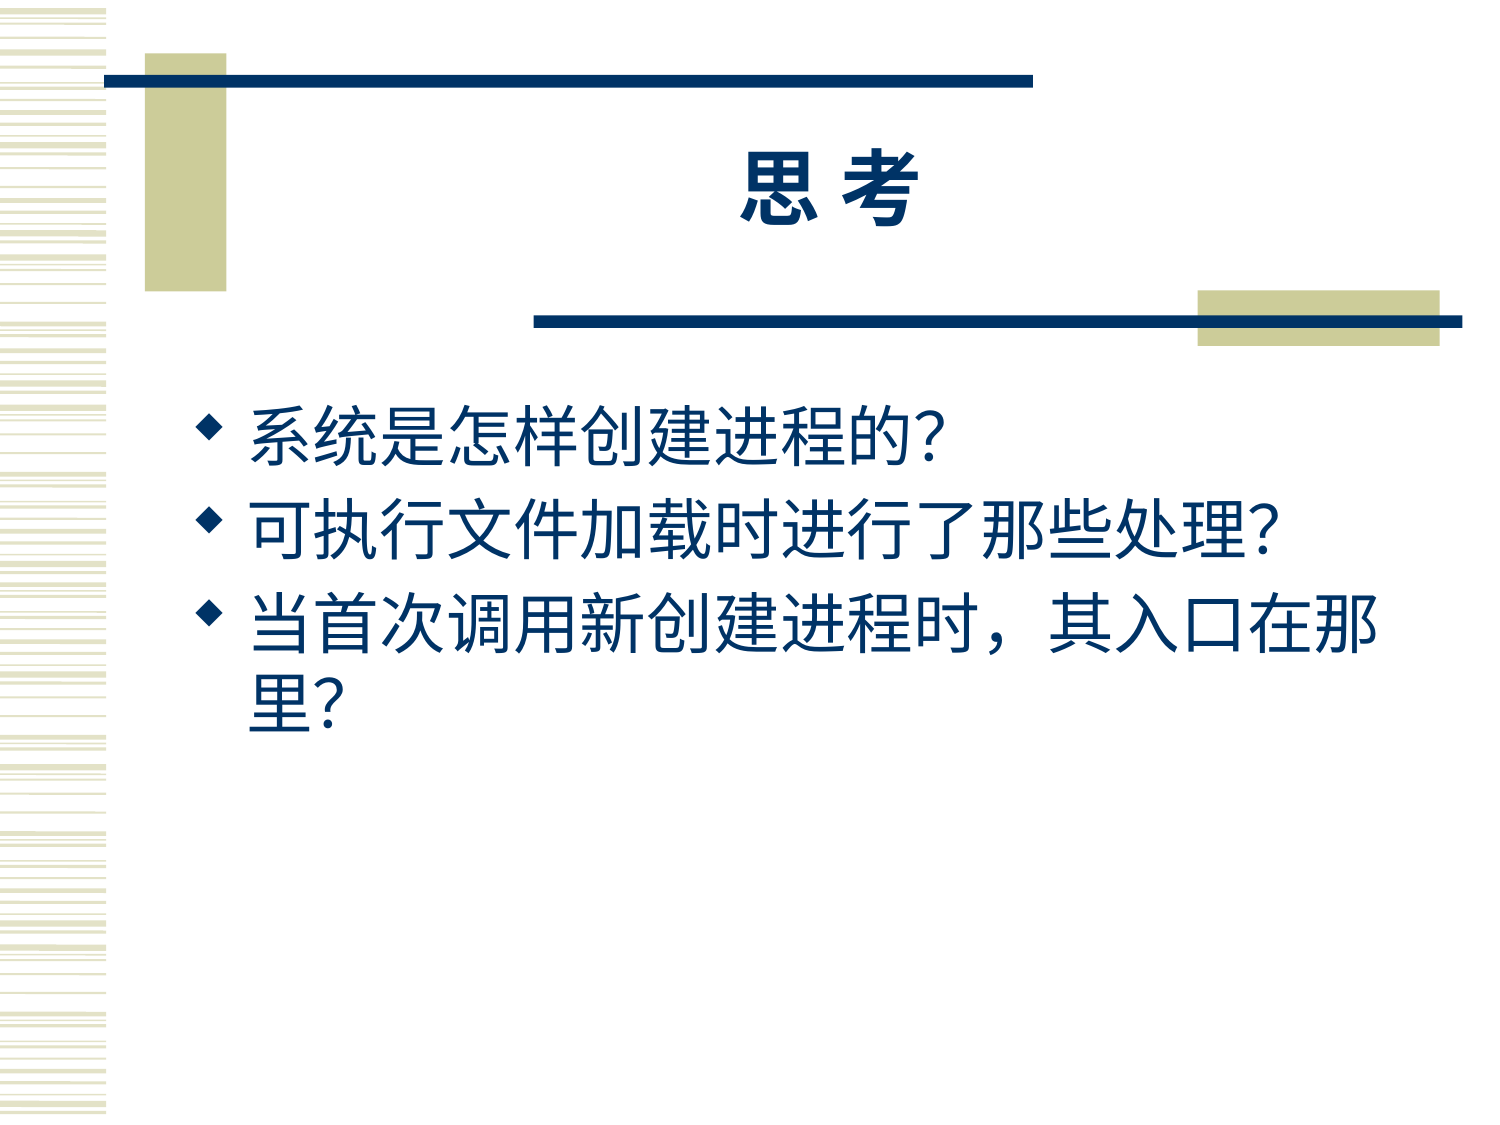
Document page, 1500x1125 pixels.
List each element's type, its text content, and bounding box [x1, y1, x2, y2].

list 系统是怎样创建进程的？ 可执行文件加载时进行了那些处理？ 当首次调用新创建进程时，其入口在那里？ [174, 387, 1450, 825]
title 思 考 [225, 99, 1436, 288]
